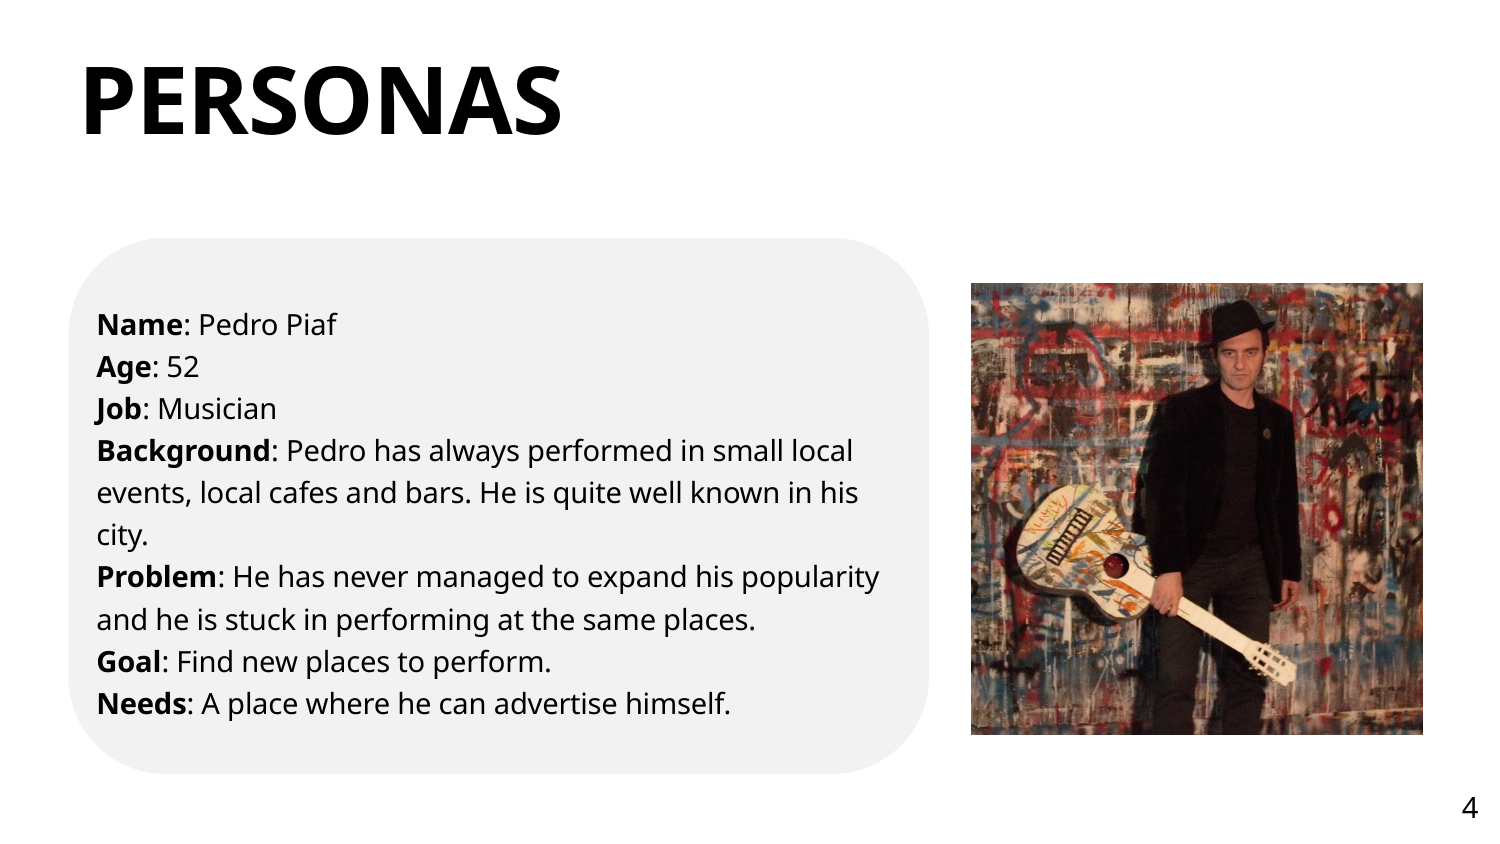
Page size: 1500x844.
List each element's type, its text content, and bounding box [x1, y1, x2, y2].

text_box [68, 237, 929, 774]
text_box 4 [1461, 789, 1479, 825]
text_box Name: Pedro Piaf Age: 52 Job: Musician Background: Pedro has always performed in small local events, local cafes and bars. He is quite well known in his city. Problem: He has never managed to expand his popularity and he is stuck in performing at the same places. Goal: Find new places to perform. Needs: A place where he can advertise himself. [96, 298, 901, 721]
text_box PERSONAS [78, 78, 1423, 154]
picture [971, 283, 1423, 735]
